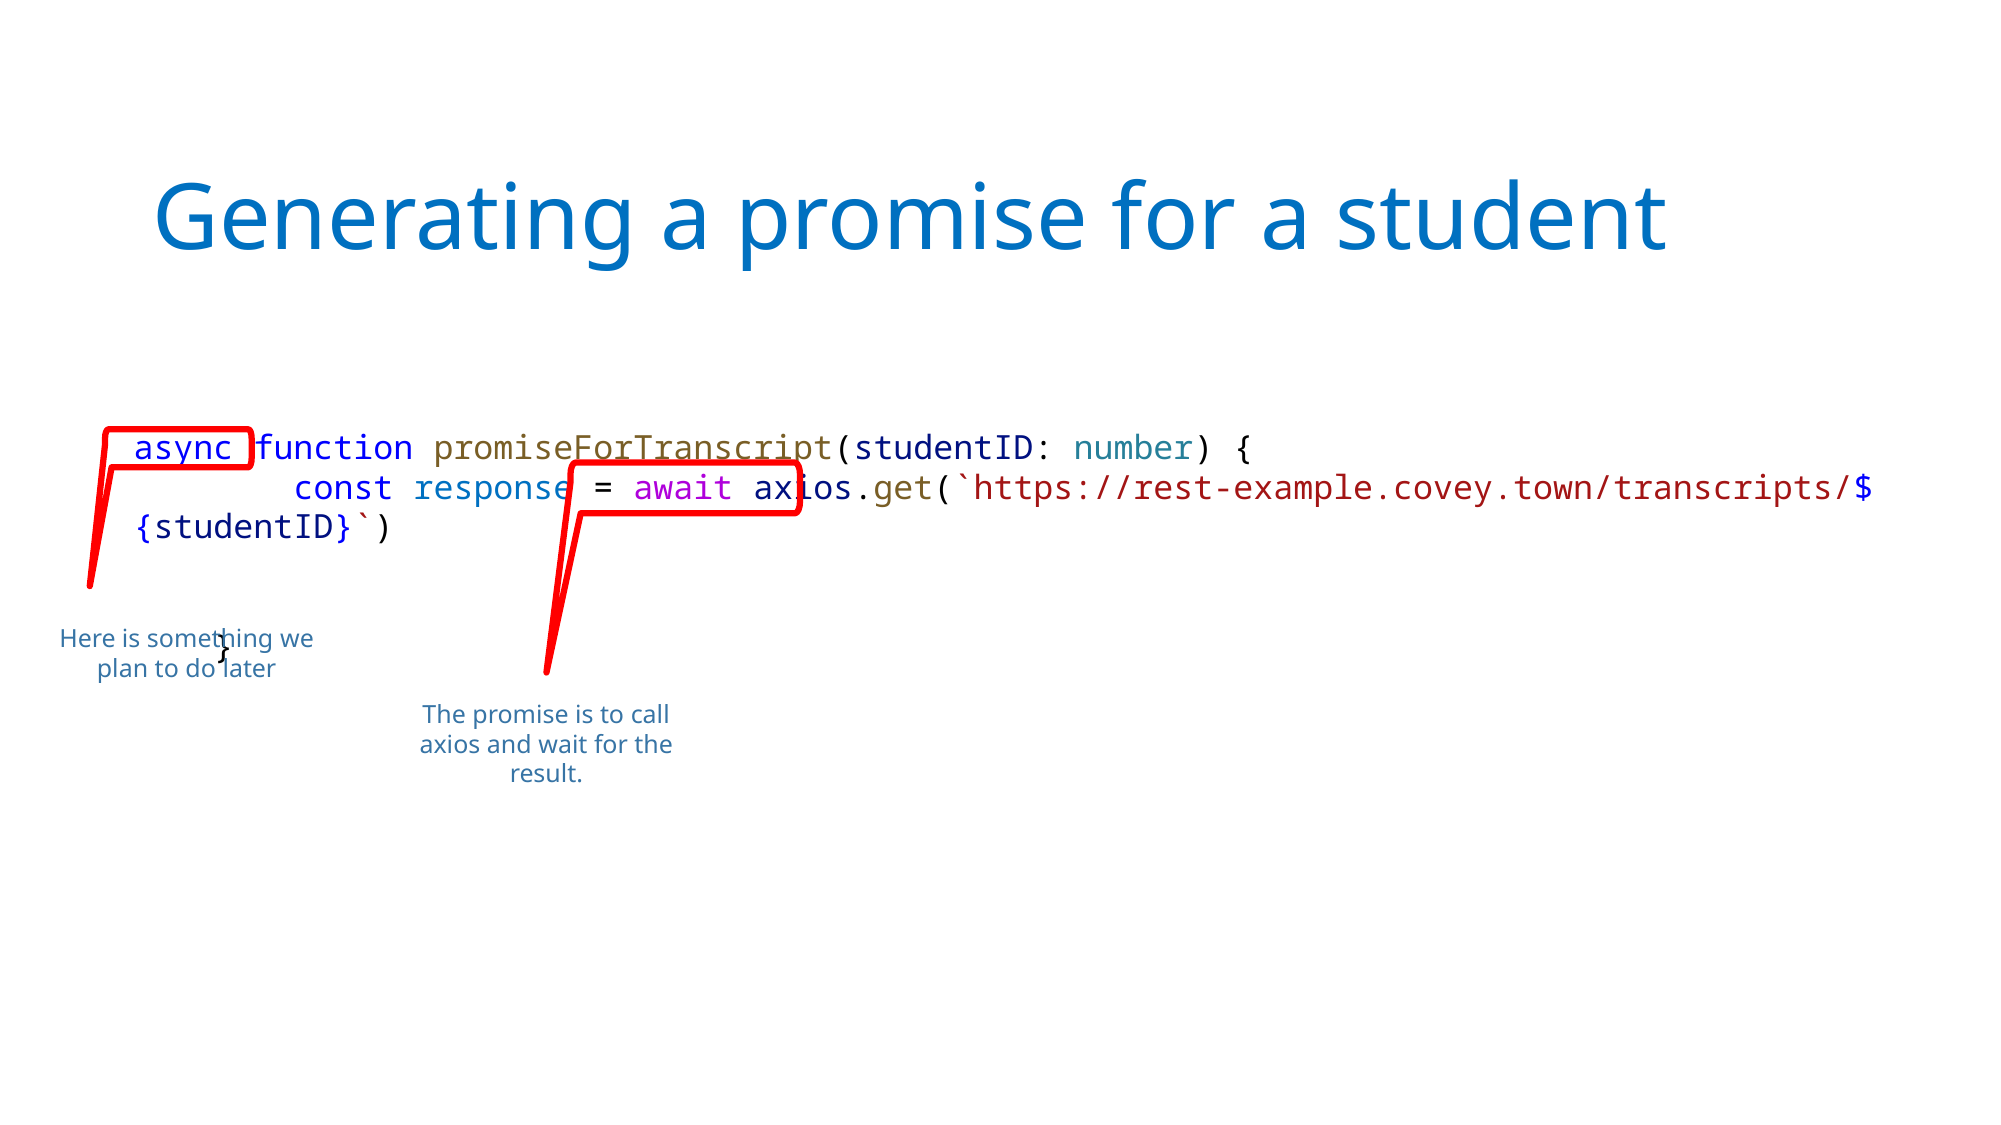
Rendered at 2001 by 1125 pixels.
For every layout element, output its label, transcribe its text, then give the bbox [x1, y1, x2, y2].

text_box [400, 462, 800, 778]
text_box async function promiseForTranscript(studentID: number) { const response = await axios.get(`https://rest-example.covey.town/transcripts/${studentID}`) await fsPromises.writeFile(`transcript-${response.data.student.studentID}.json`, JSON.stringify(response.data)) } [118, 418, 1982, 753]
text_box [40, 429, 333, 687]
title Generating a promise for a student [137, 59, 1863, 278]
